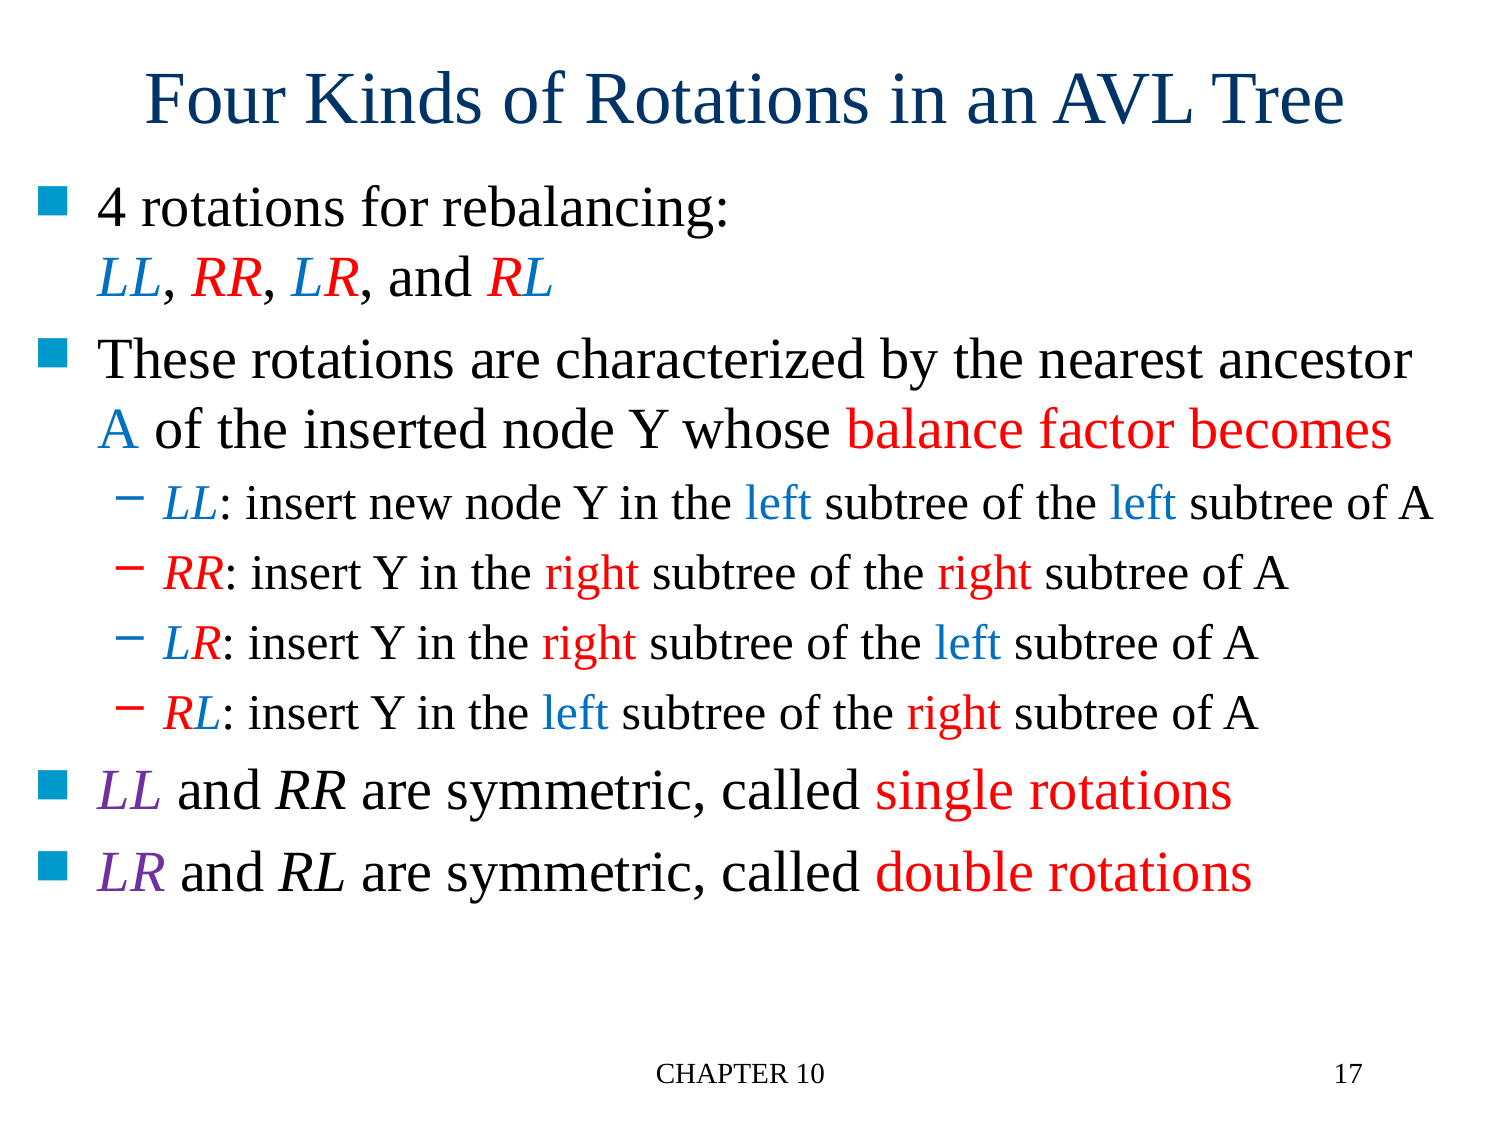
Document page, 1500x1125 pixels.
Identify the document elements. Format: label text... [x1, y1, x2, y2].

footer CHAPTER 10 [503, 1047, 979, 1123]
slide_number 17 [1065, 1047, 1379, 1123]
title Four Kinds of Rotations in an AVL Tree [108, 0, 1384, 188]
